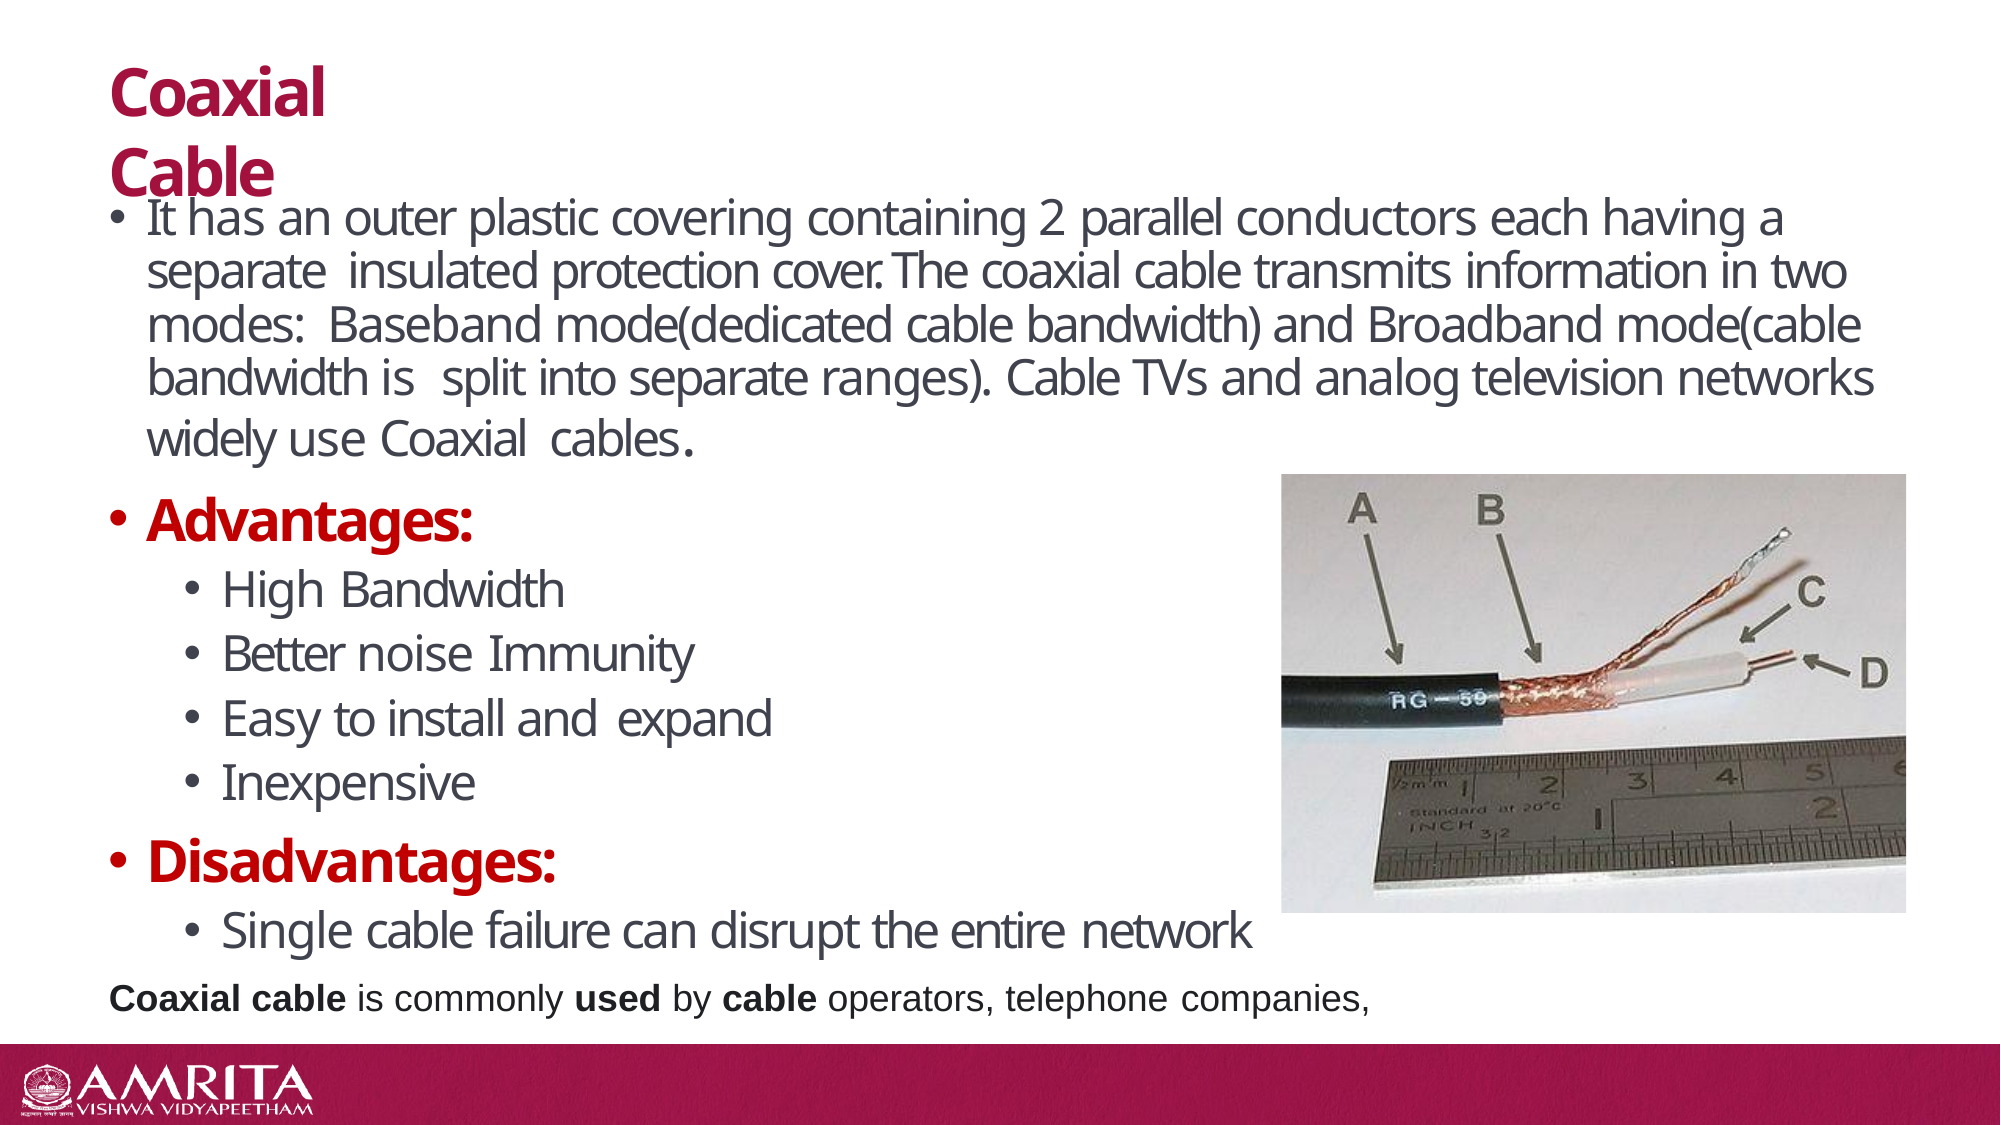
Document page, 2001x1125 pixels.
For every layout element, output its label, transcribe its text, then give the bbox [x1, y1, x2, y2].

text_box It has an outer plastic covering containing 2 parallel conductors each having a separate insulated protection cover. The coaxial cable transmits information in two modes: Baseband mode(dedicated cable bandwidth) and Broadband mode(cable bandwidth is split into separate ranges). Cable TVs and analog television networks widely use Coaxial cables. Advantages: High Bandwidth Better noise Immunity Easy to install and expand Inexpensive Disadvantages: Single cable failure can disrupt the entire network Coaxial cable is commonly used by cable operators, telephone companies, [106, 184, 1893, 1019]
picture [0, 1044, 2000, 1125]
text_box [1281, 474, 1907, 913]
title Coaxial Cable [106, 47, 481, 238]
